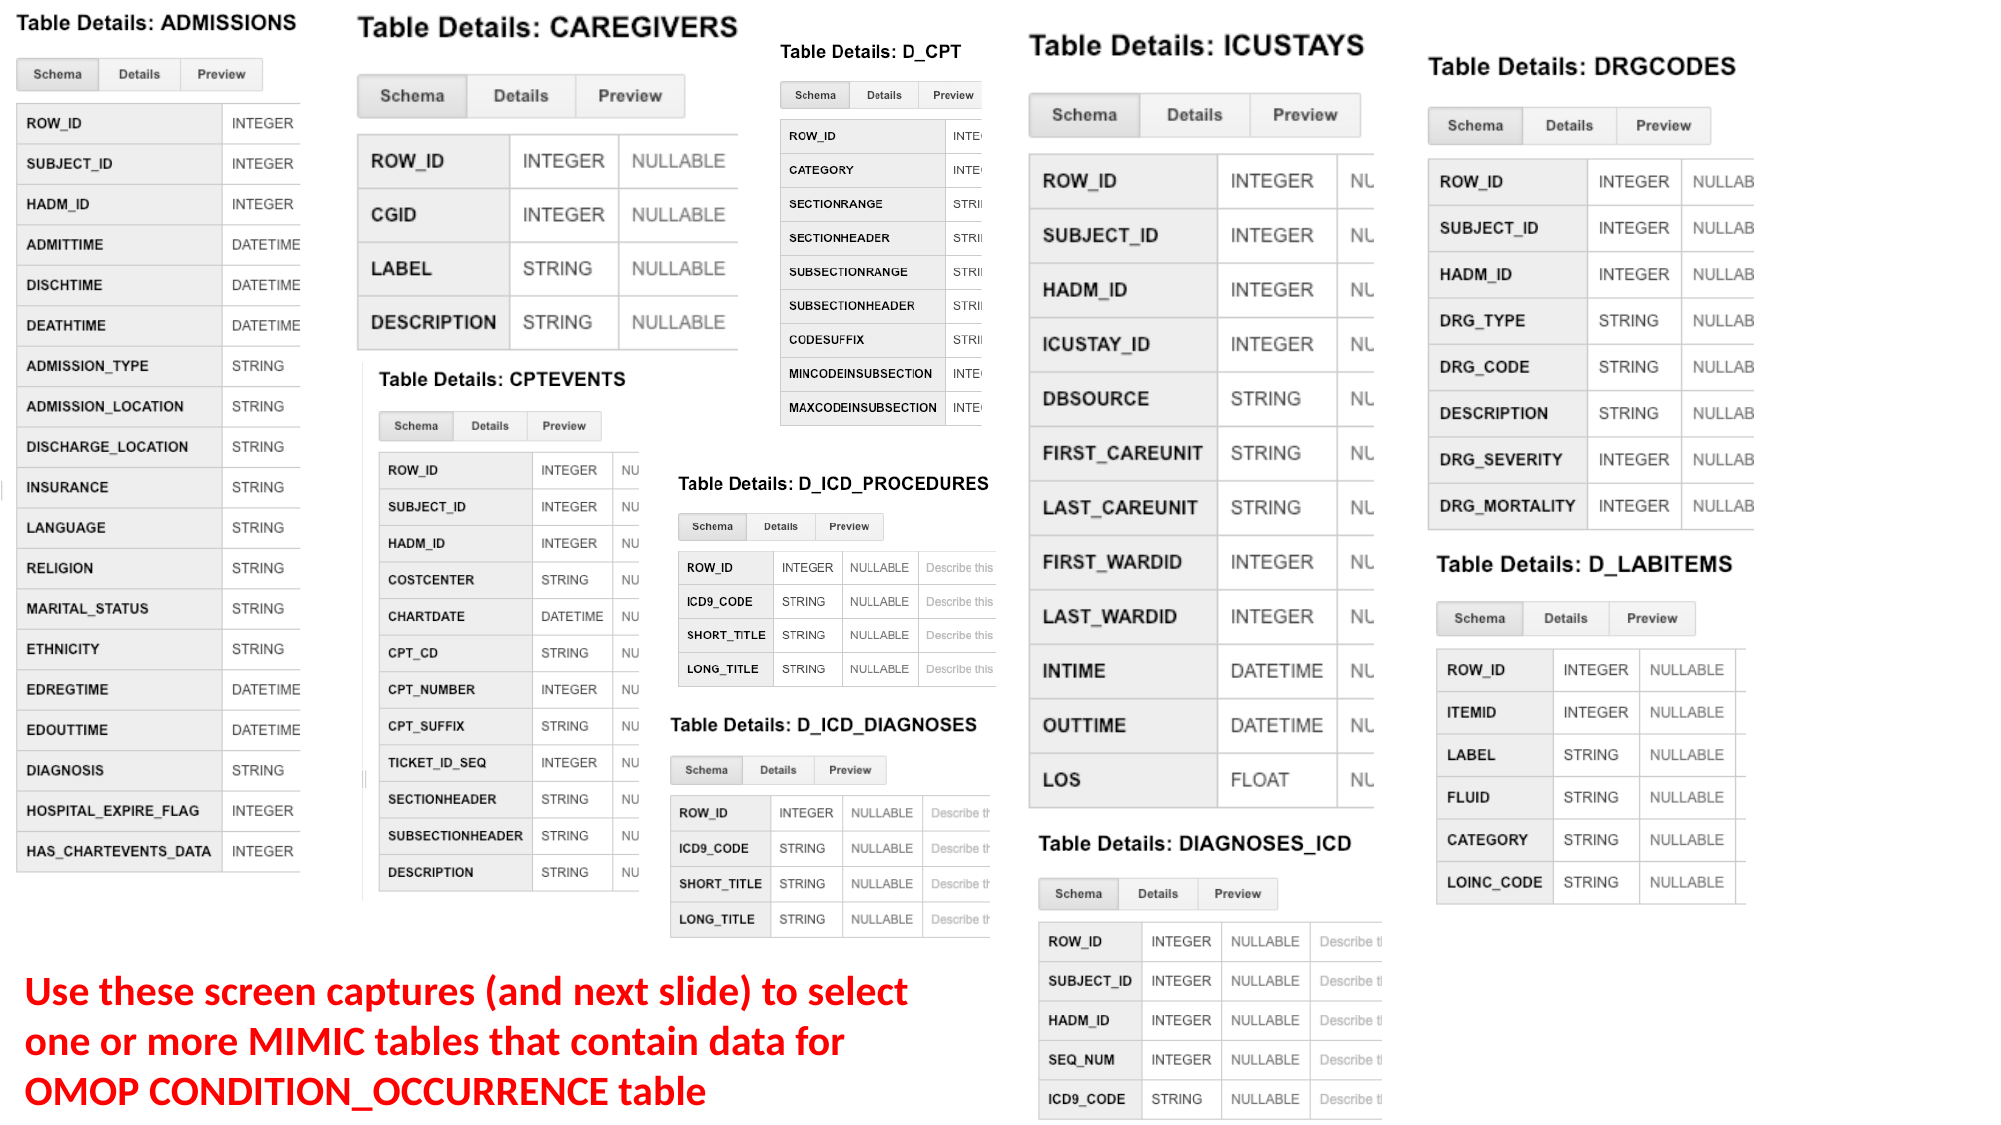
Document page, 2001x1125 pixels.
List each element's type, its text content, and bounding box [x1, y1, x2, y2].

picture [768, 36, 982, 435]
picture [665, 466, 996, 695]
picture [0, 0, 301, 883]
picture [345, 0, 738, 901]
picture [1424, 50, 1754, 537]
picture [1418, 549, 1746, 913]
picture [659, 706, 990, 946]
picture [1018, 23, 1382, 1125]
text_box Use these screen captures (and next slide) to select one or more MIMIC tables that contain data for OMOP CONDITION_OCCURRENCE table [9, 956, 974, 1122]
